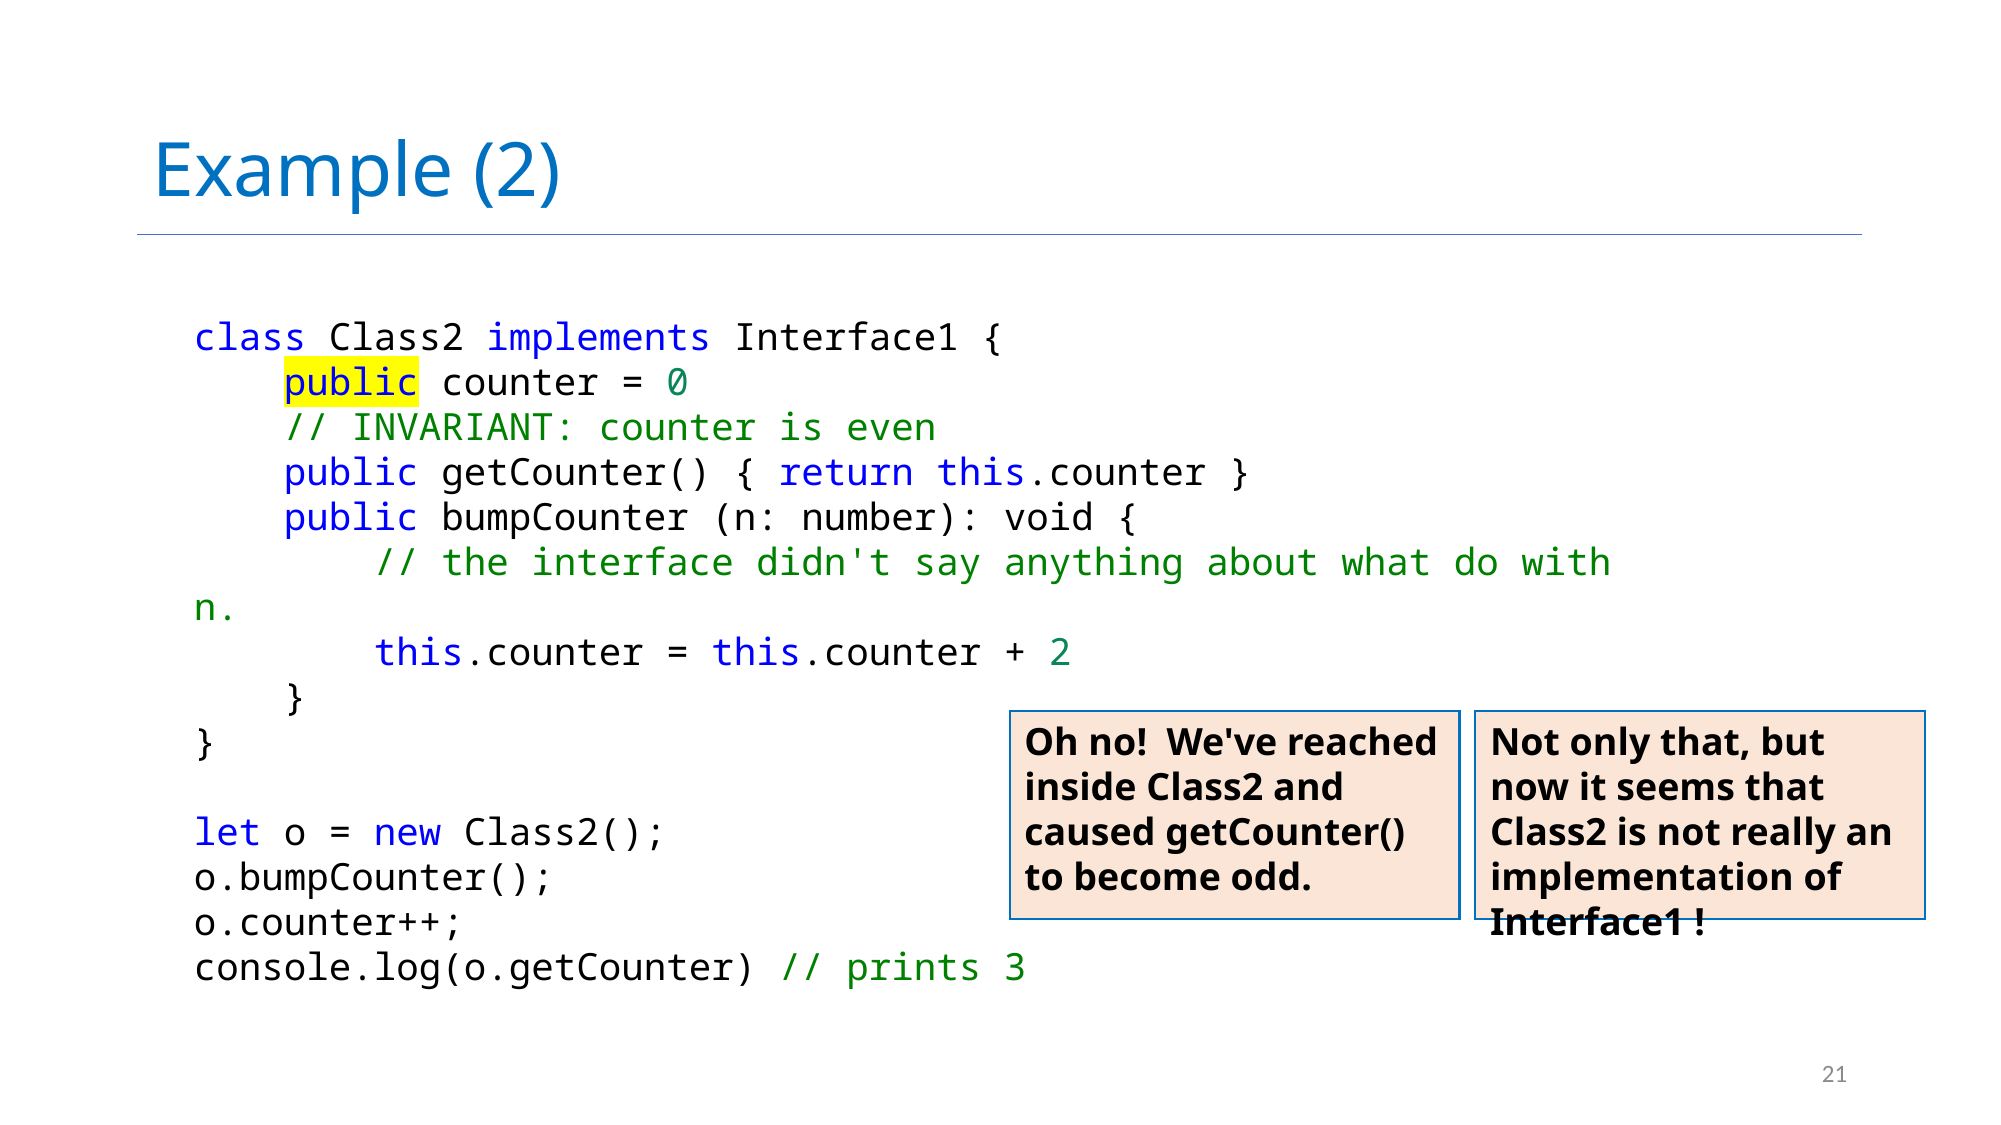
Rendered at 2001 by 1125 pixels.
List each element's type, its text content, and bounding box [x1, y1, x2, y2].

slide_number 21 [1412, 1042, 1863, 1103]
text_box Oh no! We've reached inside Class2 and caused getCounter() to become odd. [1009, 710, 1461, 920]
text_box Not only that, but now it seems that Class2 is not really an implementation of Interface1 ! [1474, 710, 1926, 920]
text_box class Class2 implements Interface1 { public counter = 0 // INVARIANT: counter is even public getCounter() { return this.counter } public bumpCounter (n: number): void { // the interface didn't say anything about what do with n. this.counter = this.counter + 2 } } let o = new Class2(); o.bumpCounter(); o.counter++; console.log(o.getCounter) // prints 3 [179, 305, 1634, 996]
title Example (2) [137, 3, 1863, 221]
